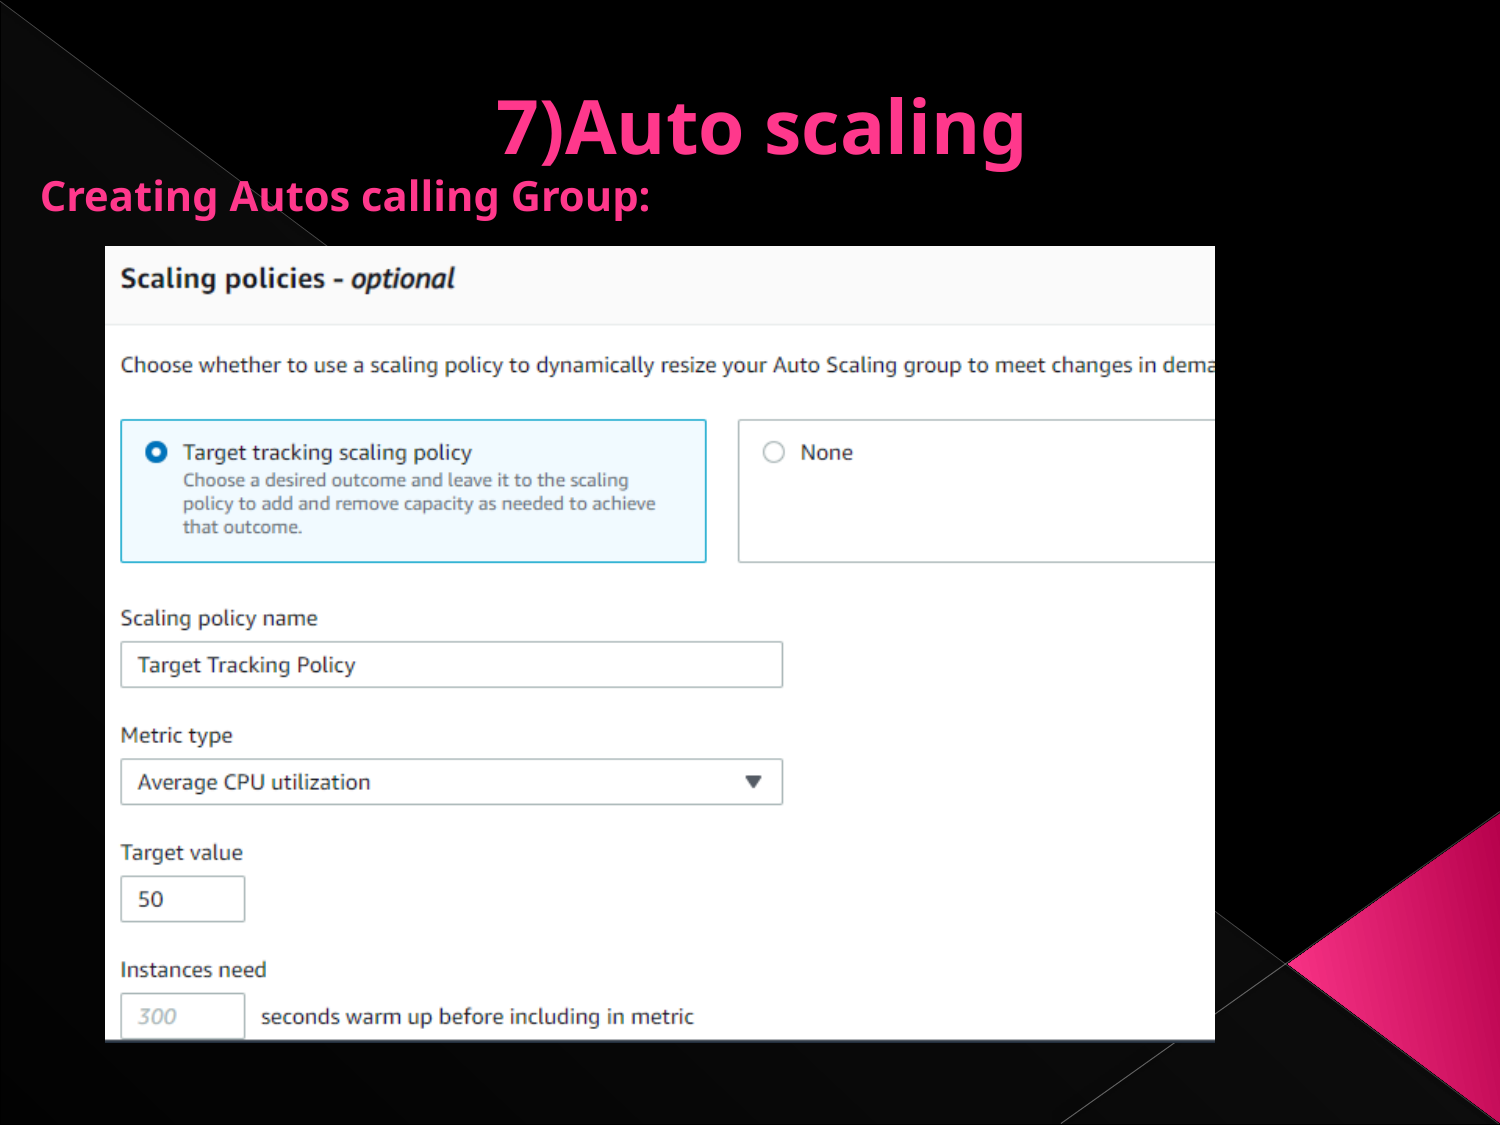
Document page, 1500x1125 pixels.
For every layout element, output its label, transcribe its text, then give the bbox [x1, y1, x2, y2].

picture [105, 245, 1216, 1044]
text_box 7)Auto scaling Creating Autos calling Group: [24, 72, 1500, 1125]
